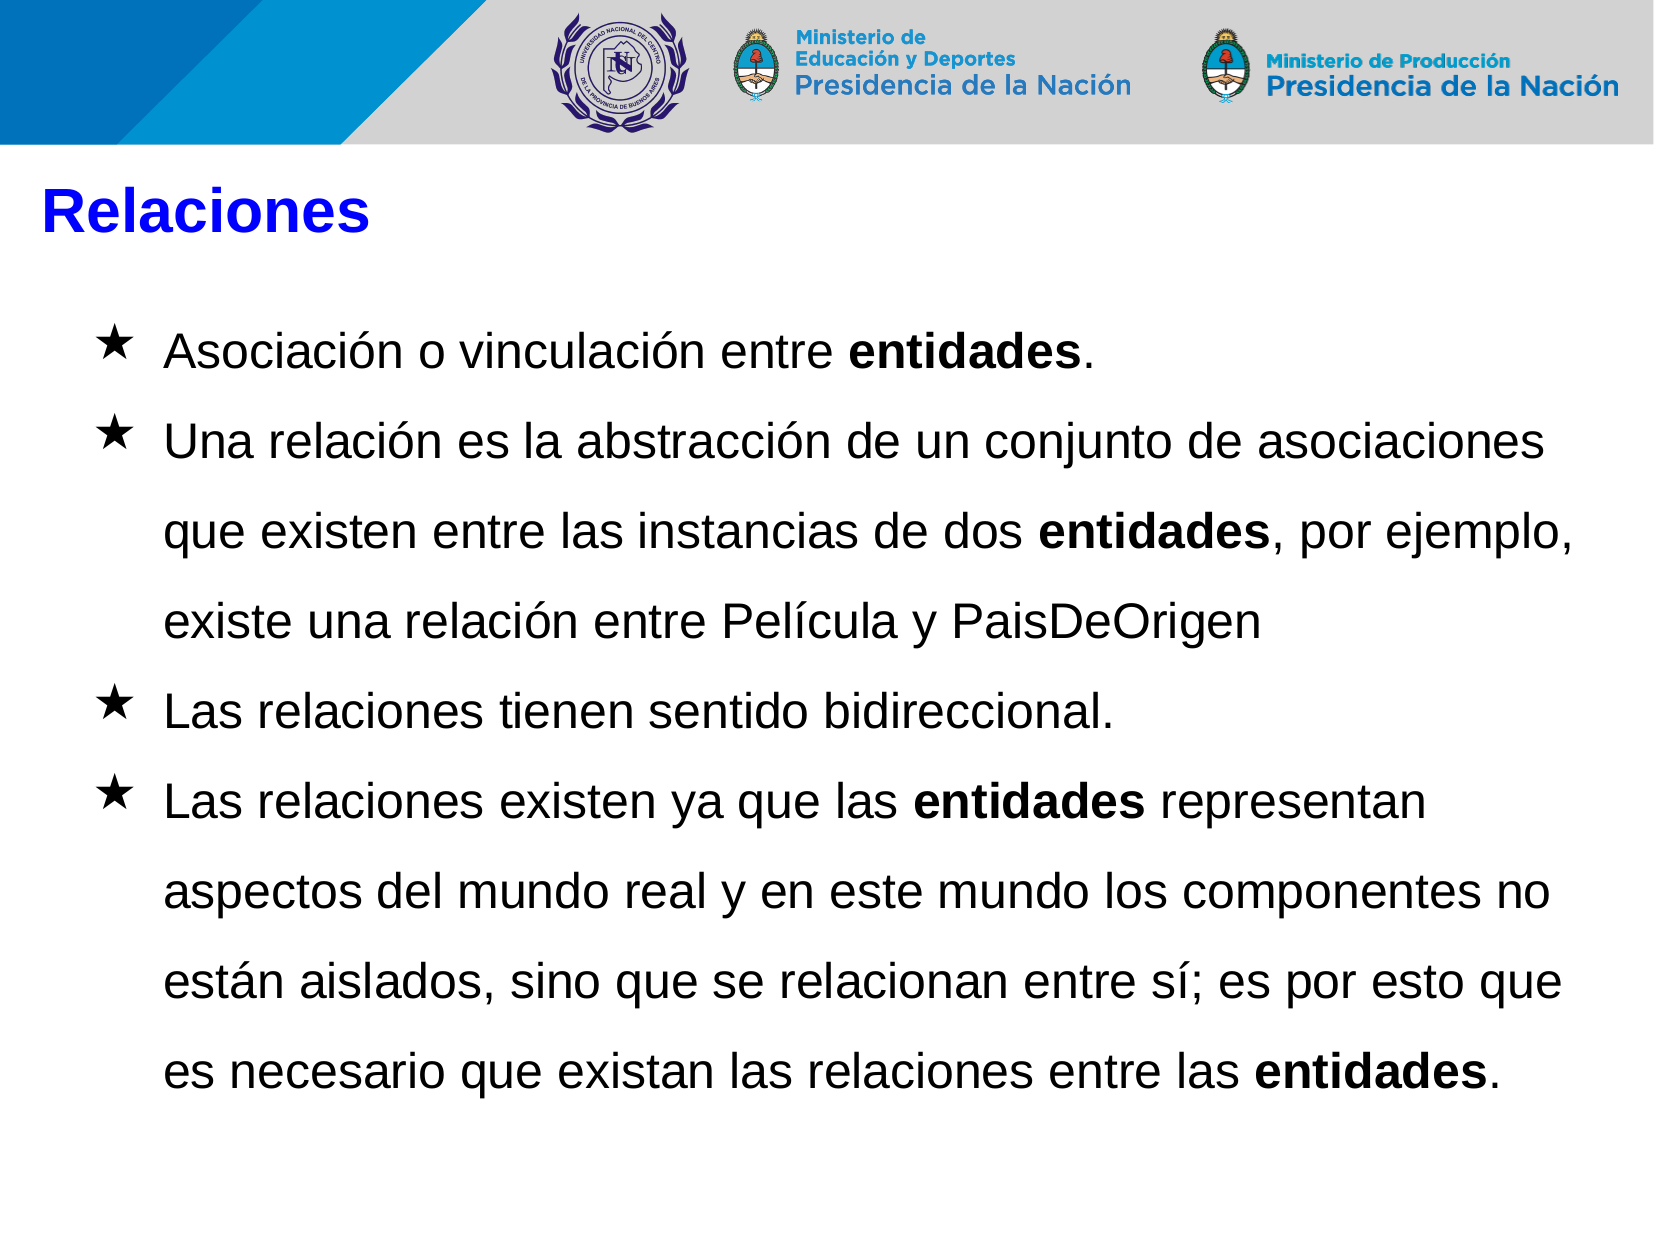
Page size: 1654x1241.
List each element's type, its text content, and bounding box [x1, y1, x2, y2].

list Asociación o vinculación entre entidades. Una relación es la abstracción de un conjunto de asociaciones que existen entre las instancias de dos entidades, por ejemplo, existe una relación entre Película y PaisDeOrigen Las relaciones tienen sentido bidireccional. Las relaciones existen ya que las entidades representan aspectos del mundo real y en este mundo los componentes no están aislados, sino que se relacionan entre sí; es por esto que es necesario que existan las relaciones entre las entidades. [56, 273, 1598, 1097]
picture [550, 12, 690, 133]
picture [733, 28, 1130, 105]
title Relaciones [26, 154, 1568, 293]
picture [1202, 28, 1618, 103]
